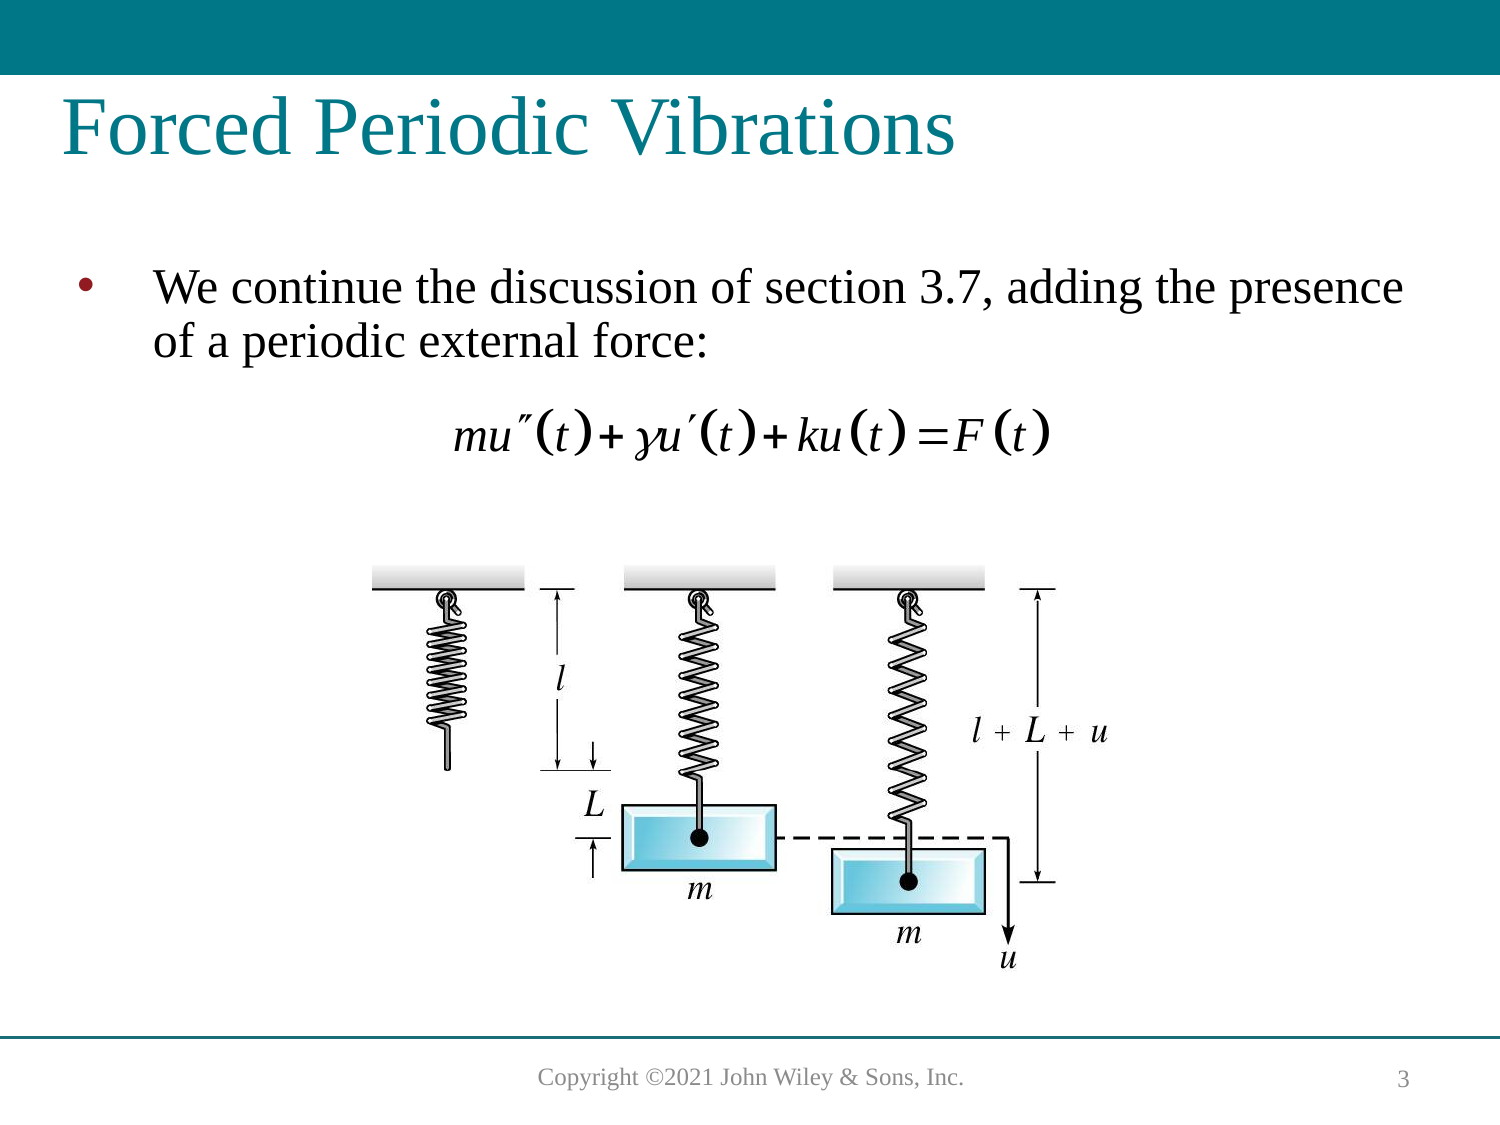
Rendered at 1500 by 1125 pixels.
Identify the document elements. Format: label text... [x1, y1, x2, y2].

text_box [445, 399, 1055, 481]
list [372, 565, 1110, 977]
title Forced Periodic Vibrations [46, 75, 1447, 263]
list We continue the discussion of section 3.7, adding the presence of a periodic external force: [62, 252, 1463, 388]
